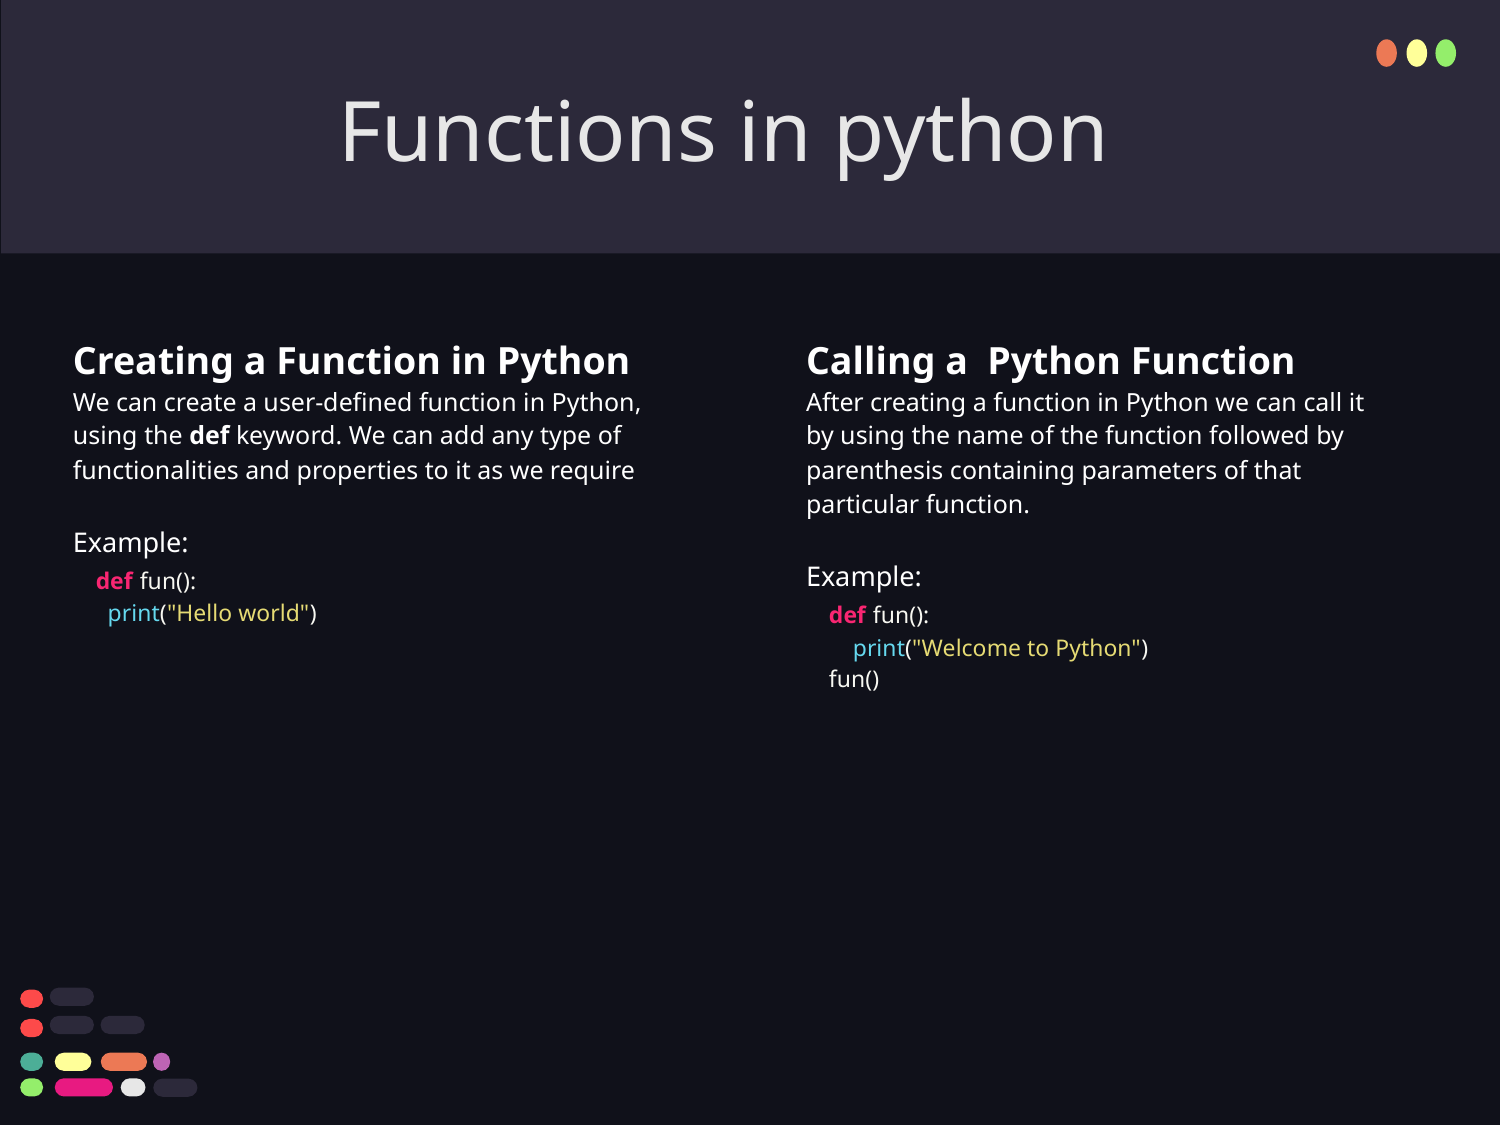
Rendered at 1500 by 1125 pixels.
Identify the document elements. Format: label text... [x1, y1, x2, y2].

subtitle Calling a Python Function After creating a function in Python we can call it by using the name of the function followed by parenthesis containing parameters of that particular function. Example: def fun(): print("Welcome to Python") fun() [790, 315, 1382, 957]
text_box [19, 987, 198, 1098]
subtitle Creating a Function in Python We can create a user-defined function in Python, using the def keyword. We can add any type of functionalities and properties to it as we require Example: def fun(): print("Hello world") [57, 315, 718, 976]
text_box Functions in python [179, 28, 1268, 229]
